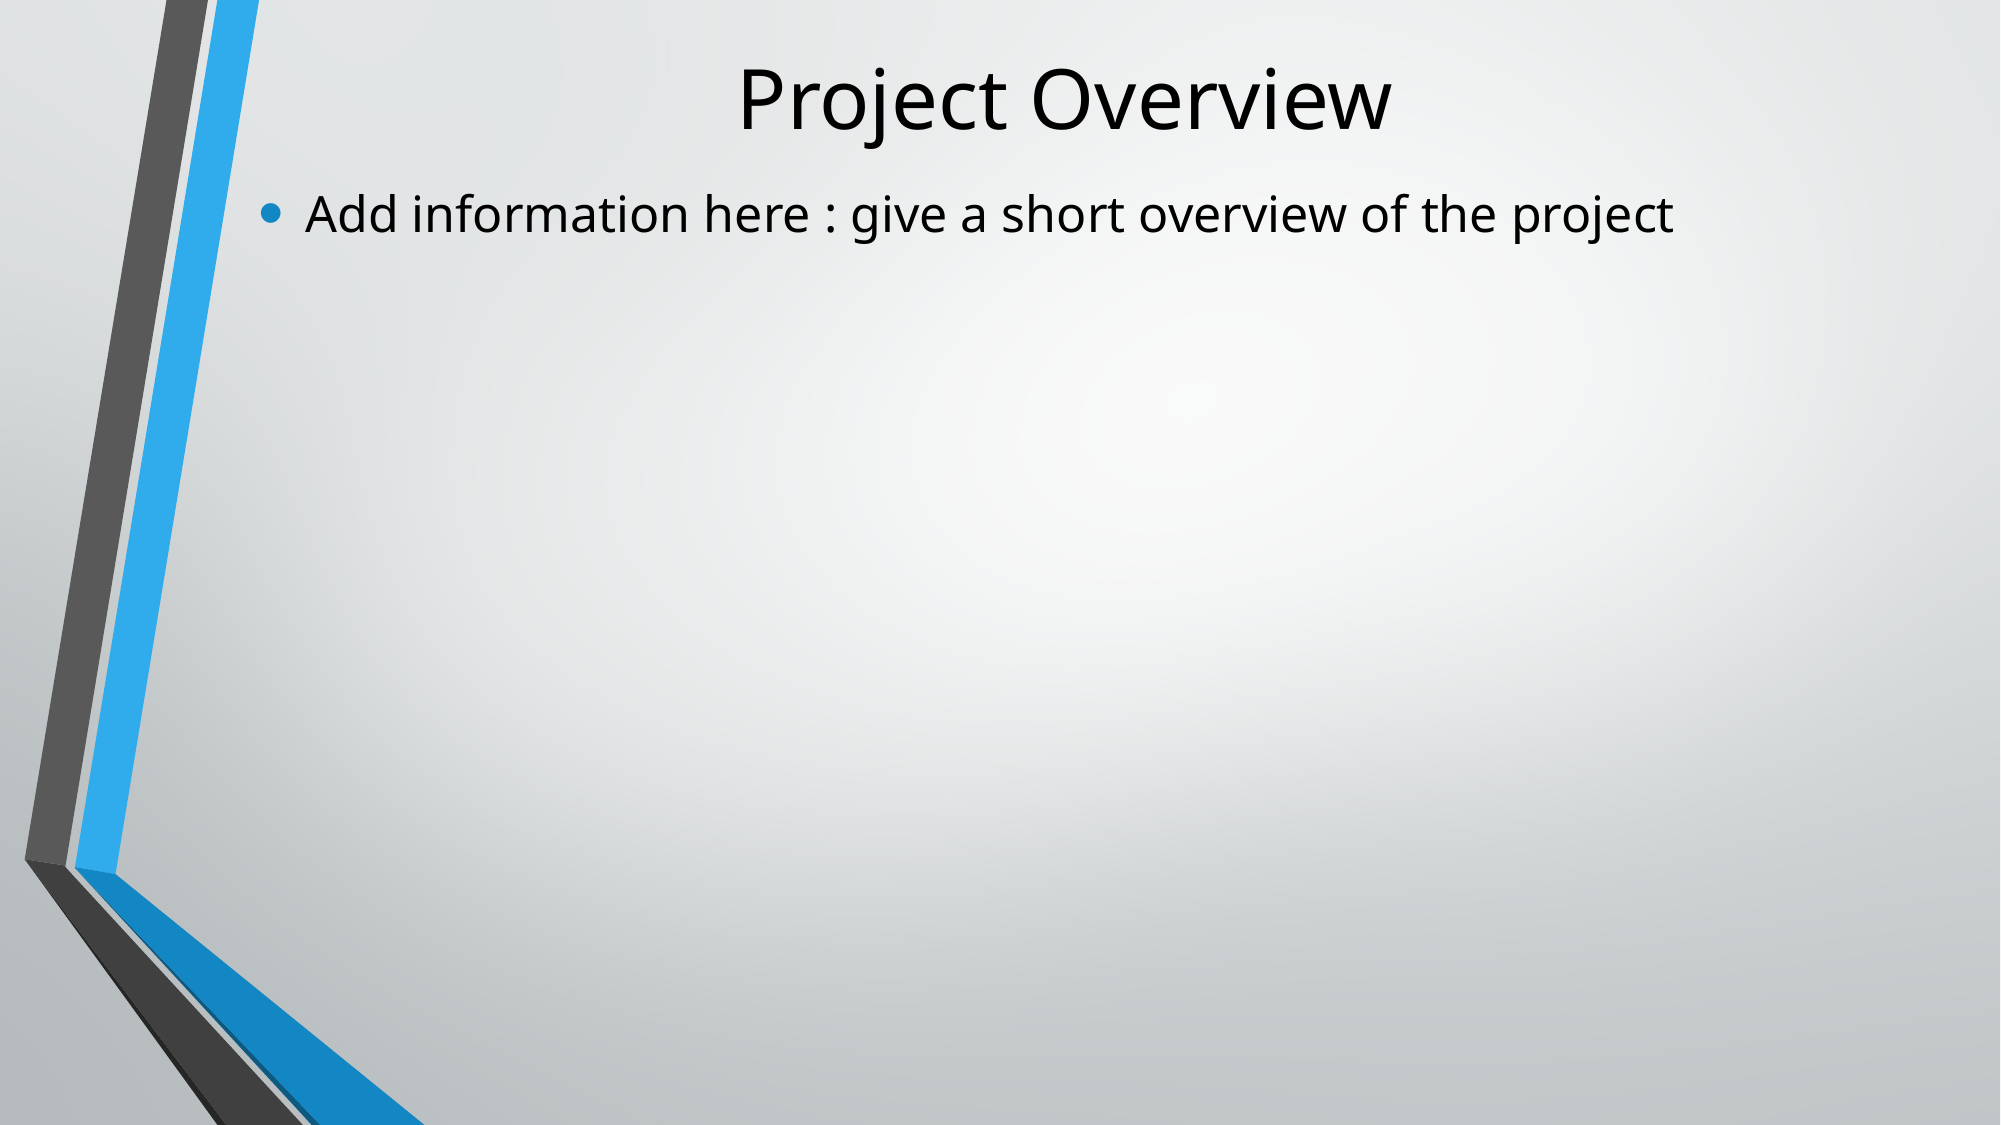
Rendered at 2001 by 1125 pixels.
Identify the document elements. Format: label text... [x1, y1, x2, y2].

list Add information here : give a short overview of the project [243, 174, 1887, 950]
title Project Overview [243, 38, 1887, 174]
